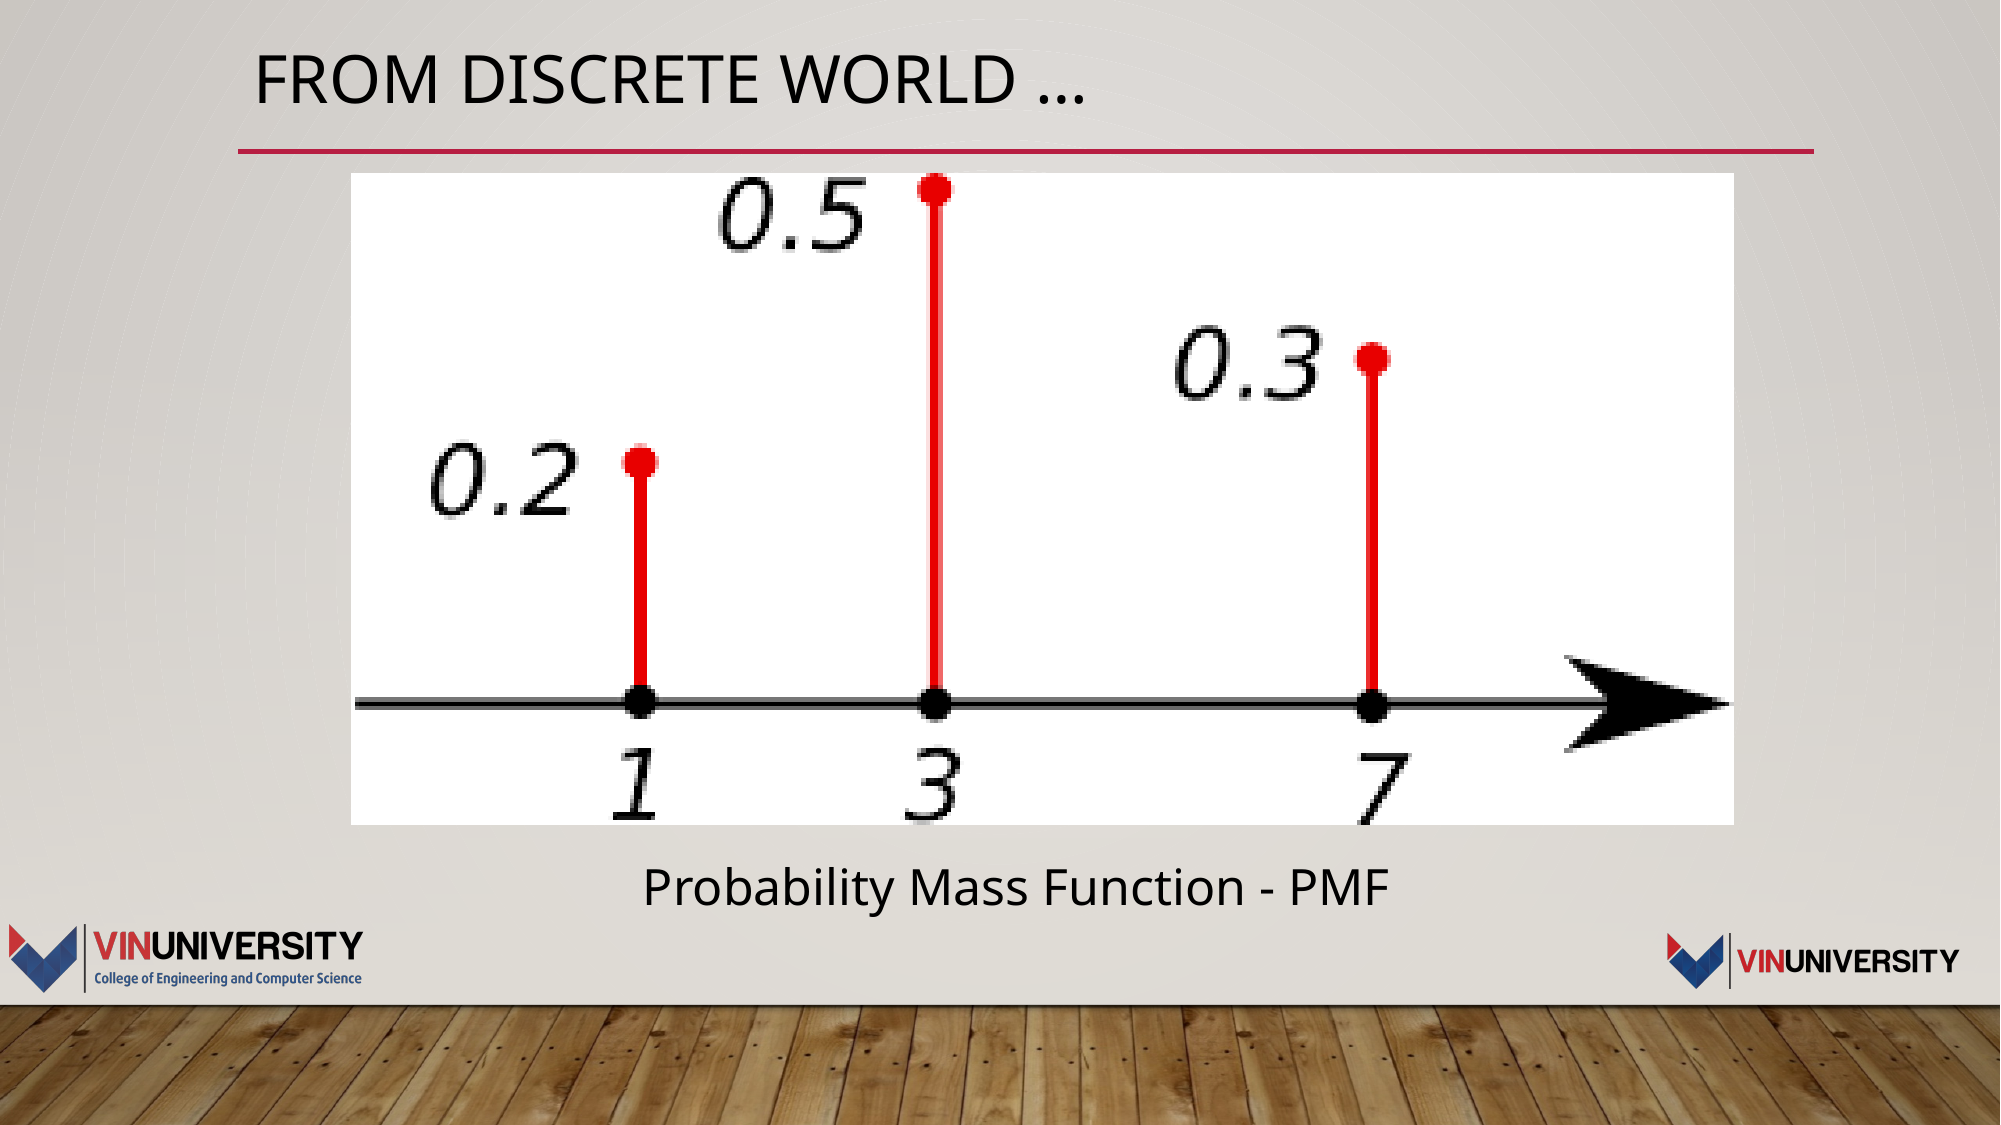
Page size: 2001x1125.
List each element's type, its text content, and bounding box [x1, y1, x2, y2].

text_box Probability Mass Function - PMF [628, 847, 1405, 923]
title From Discrete World … [238, 38, 1814, 137]
picture [0, 1005, 2000, 1125]
picture [9, 924, 377, 998]
picture [1667, 933, 1960, 989]
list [351, 173, 1734, 825]
